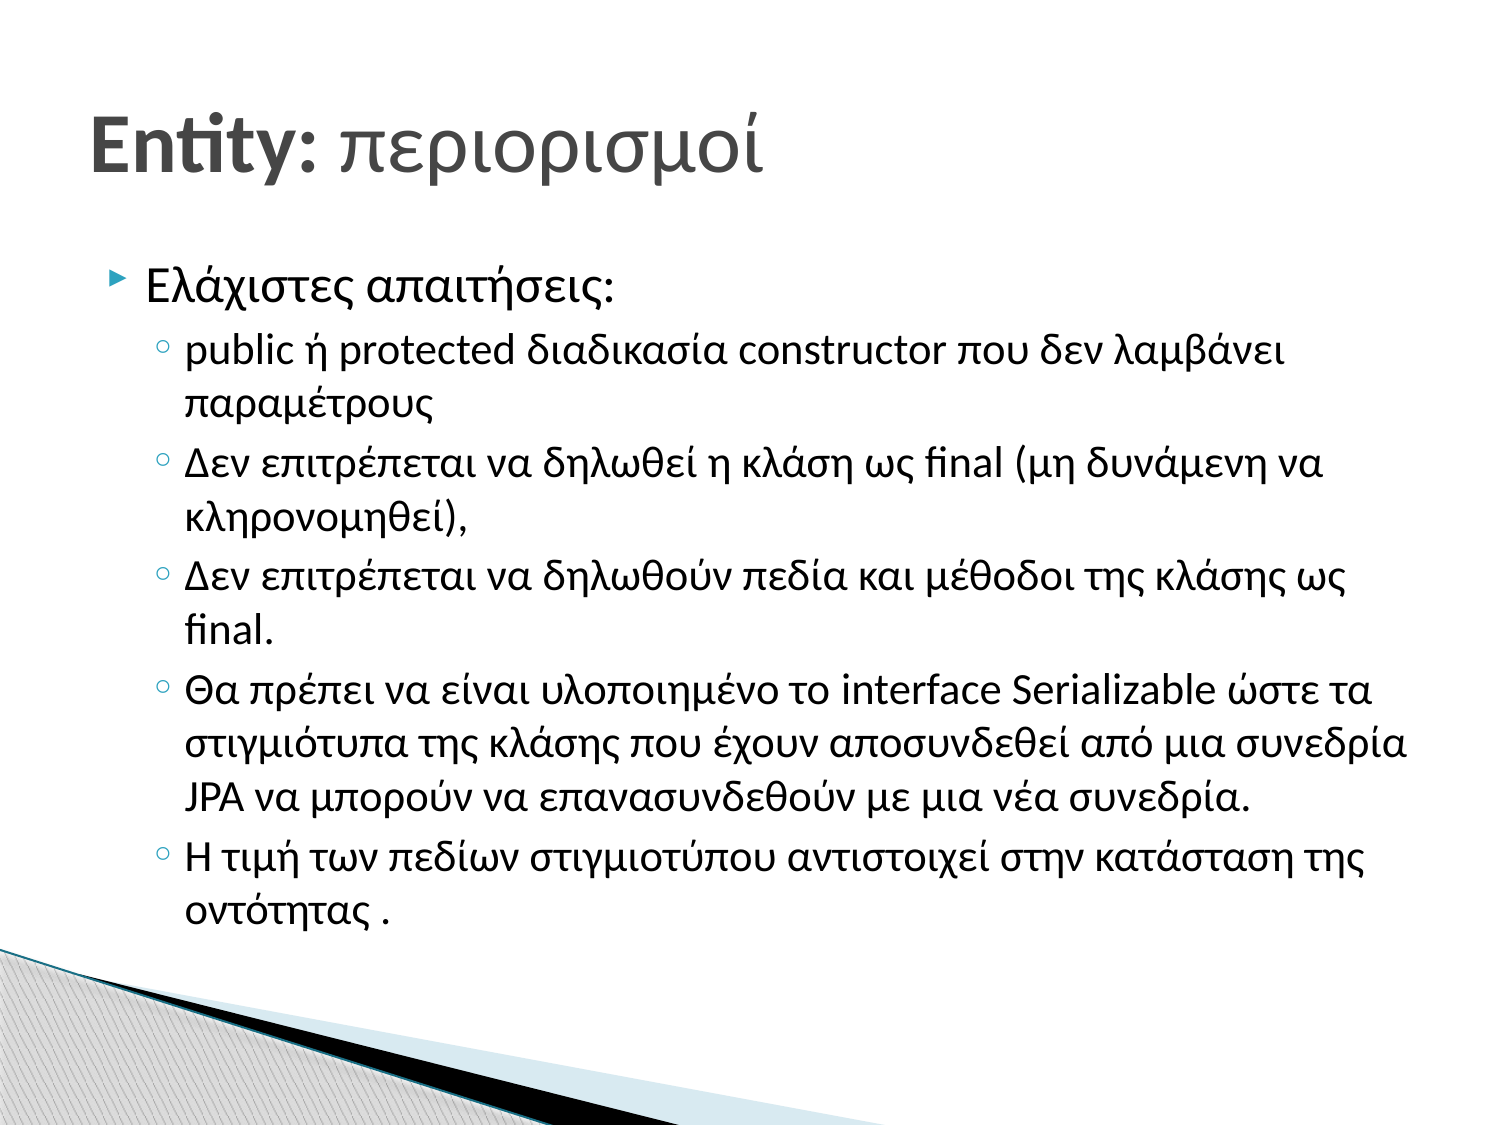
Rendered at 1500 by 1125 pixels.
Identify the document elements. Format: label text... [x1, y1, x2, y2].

list Ελάχιστες απαιτήσεις: public ή protected διαδικασία constructor που δεν λαμβάνει παραμέτρους Δεν επιτρέπεται να δηλωθεί η κλάση ως final (μη δυνάμενη να κληρονομηθεί), Δεν επιτρέπεται να δηλωθούν πεδία και μέθοδοι της κλάσης ως final. Θα πρέπει να είναι υλοποιημένο το interface Serializable ώστε τα στιγμιότυπα της κλάσης που έχουν αποσυνδεθεί από μια συνεδρία JPA να μπορούν να επανασυνδεθούν με μια νέα συνεδρία. Η τιμή των πεδίων στιγμιοτύπου αντιστοιχεί στην κατάσταση της οντότητας . [75, 243, 1425, 986]
title Entity: περιορισμοί [75, 45, 1425, 233]
